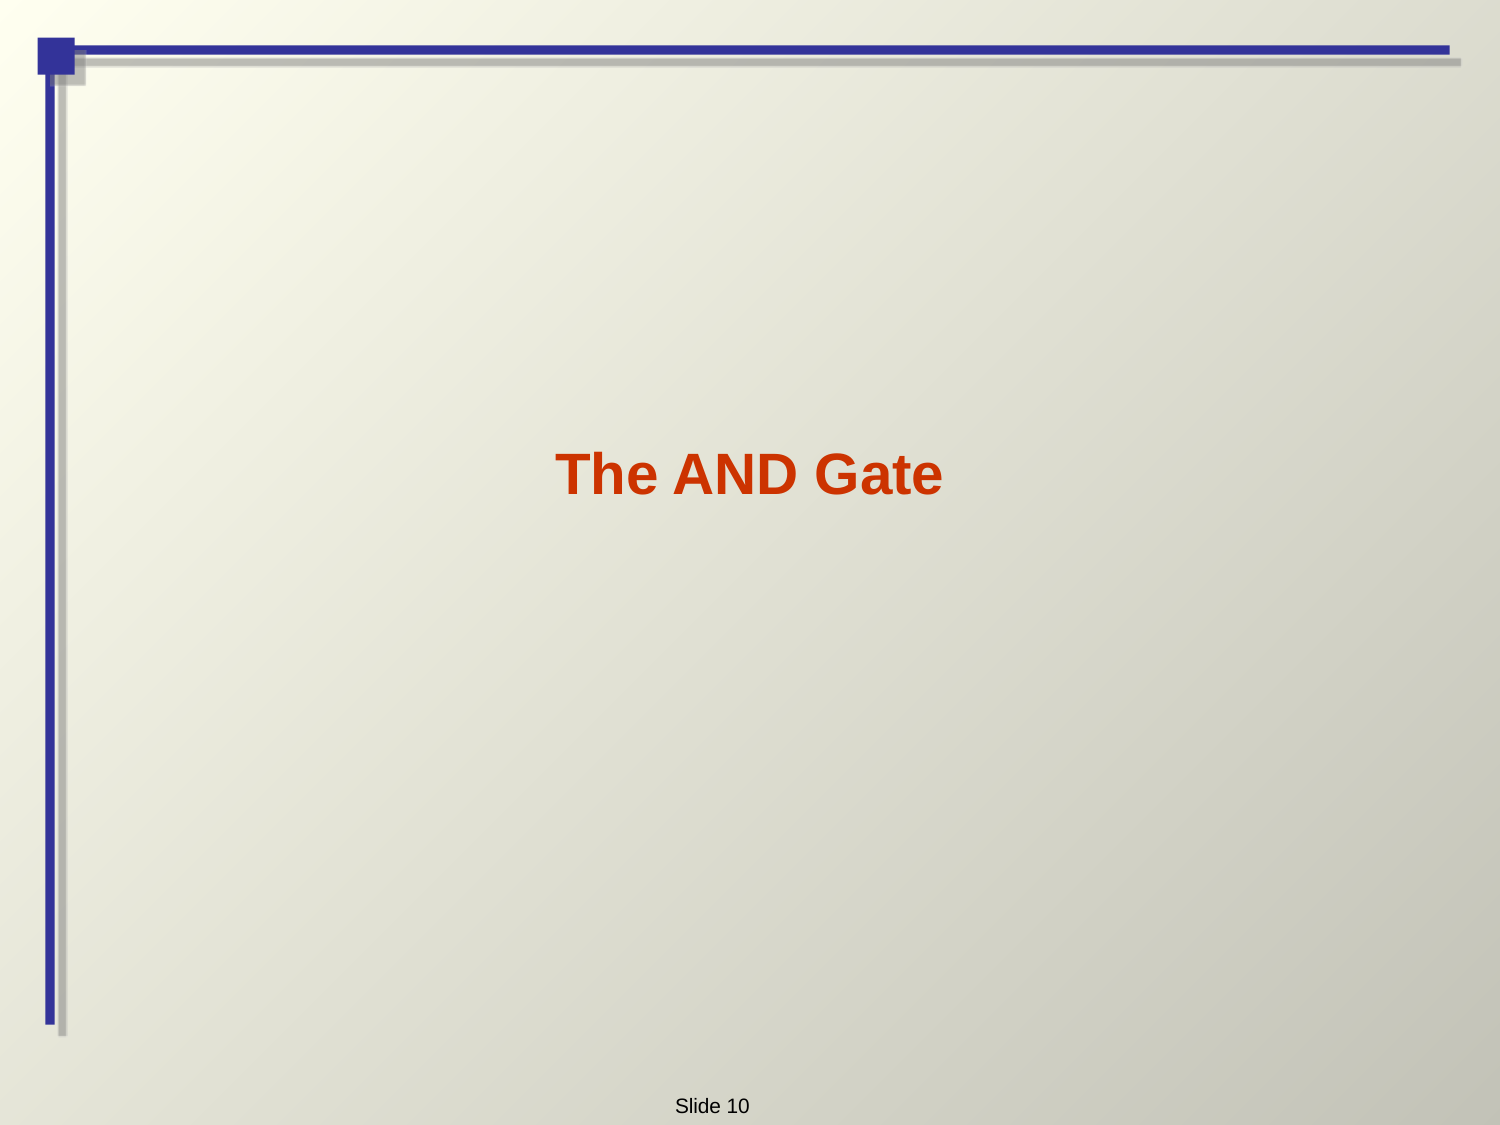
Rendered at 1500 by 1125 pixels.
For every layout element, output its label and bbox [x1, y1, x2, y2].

text_box [37, 37, 1450, 1025]
